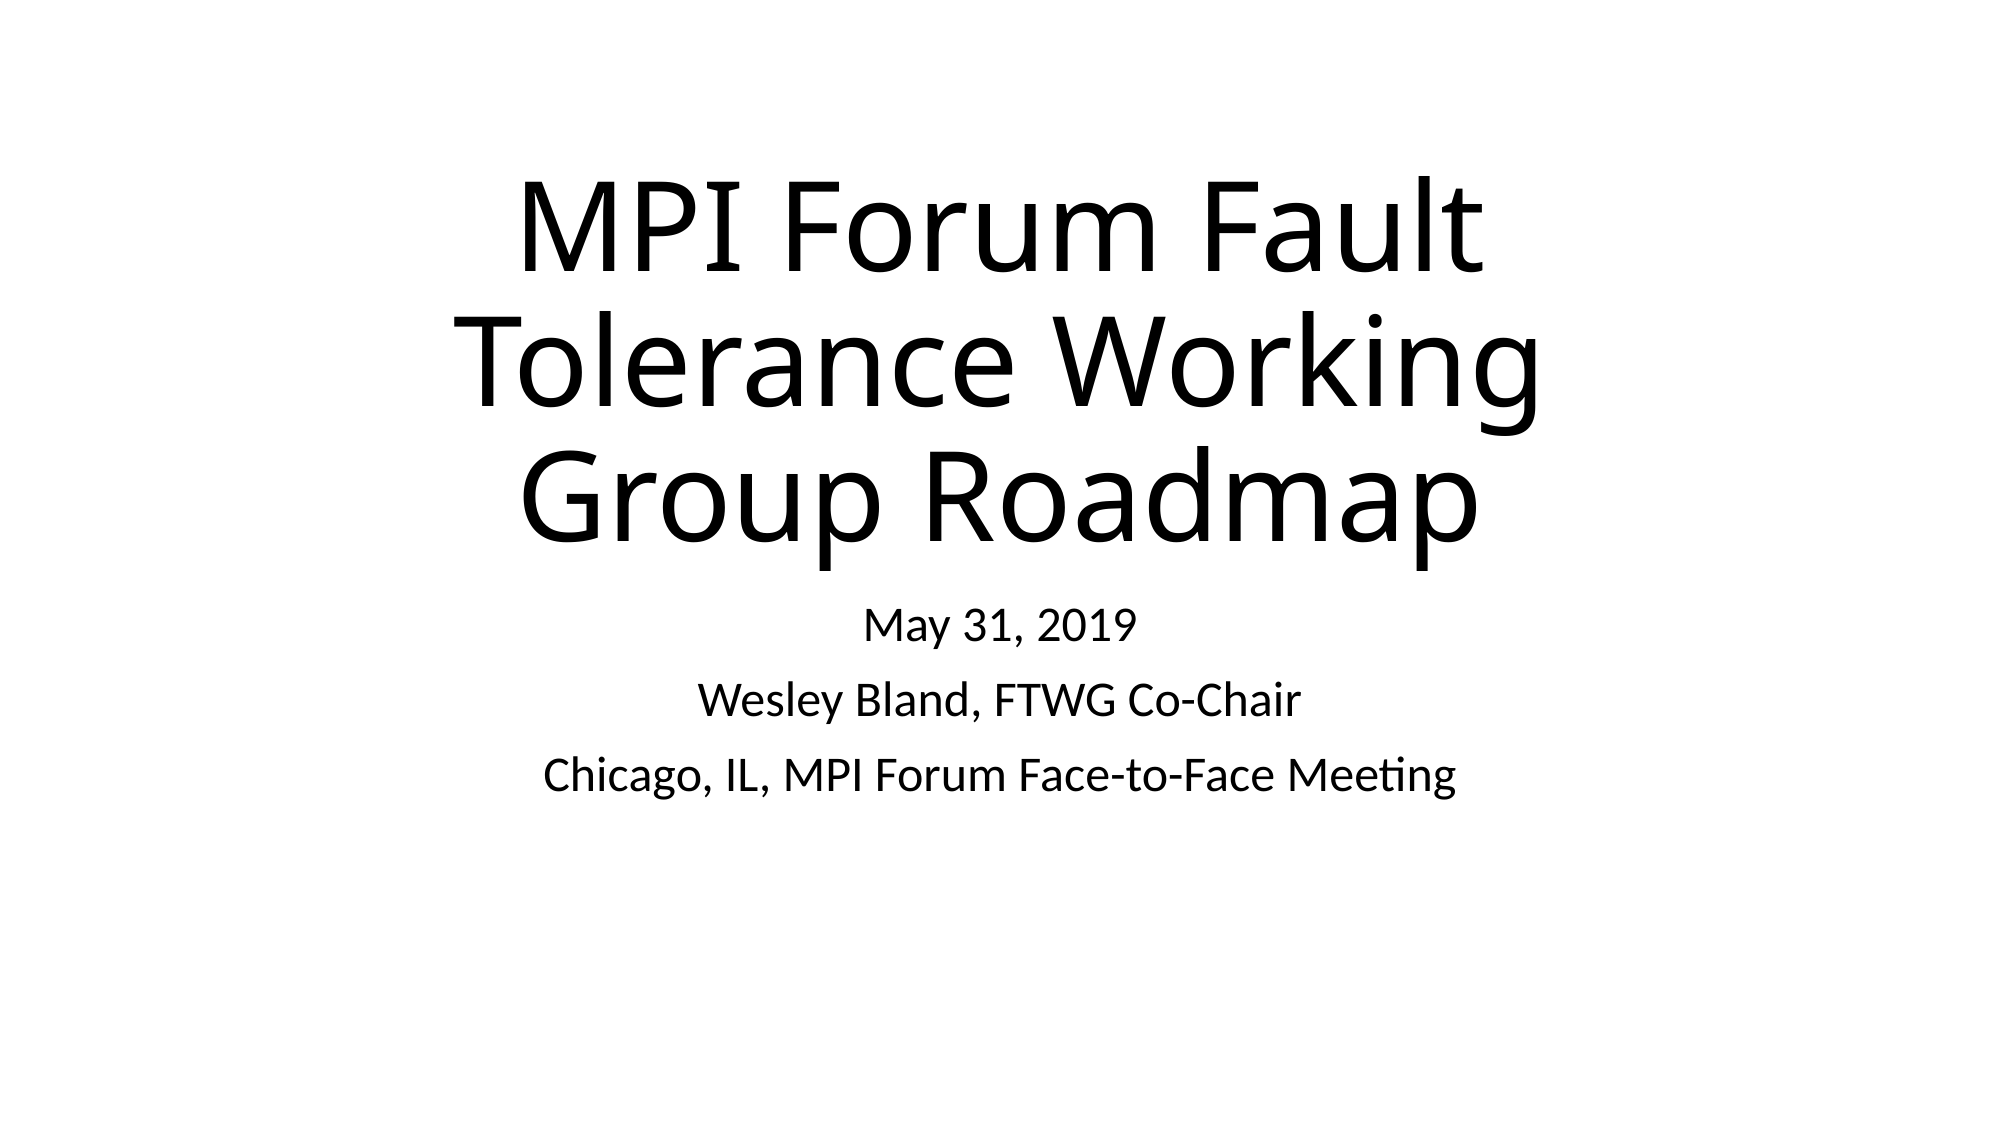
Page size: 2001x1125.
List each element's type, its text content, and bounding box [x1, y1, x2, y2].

subtitle May 31, 2019 Wesley Bland, FTWG Co-Chair Chicago, IL, MPI Forum Face-to-Face Meeting [249, 590, 1750, 863]
title MPI Forum Fault Tolerance Working Group Roadmap [249, 184, 1750, 576]
